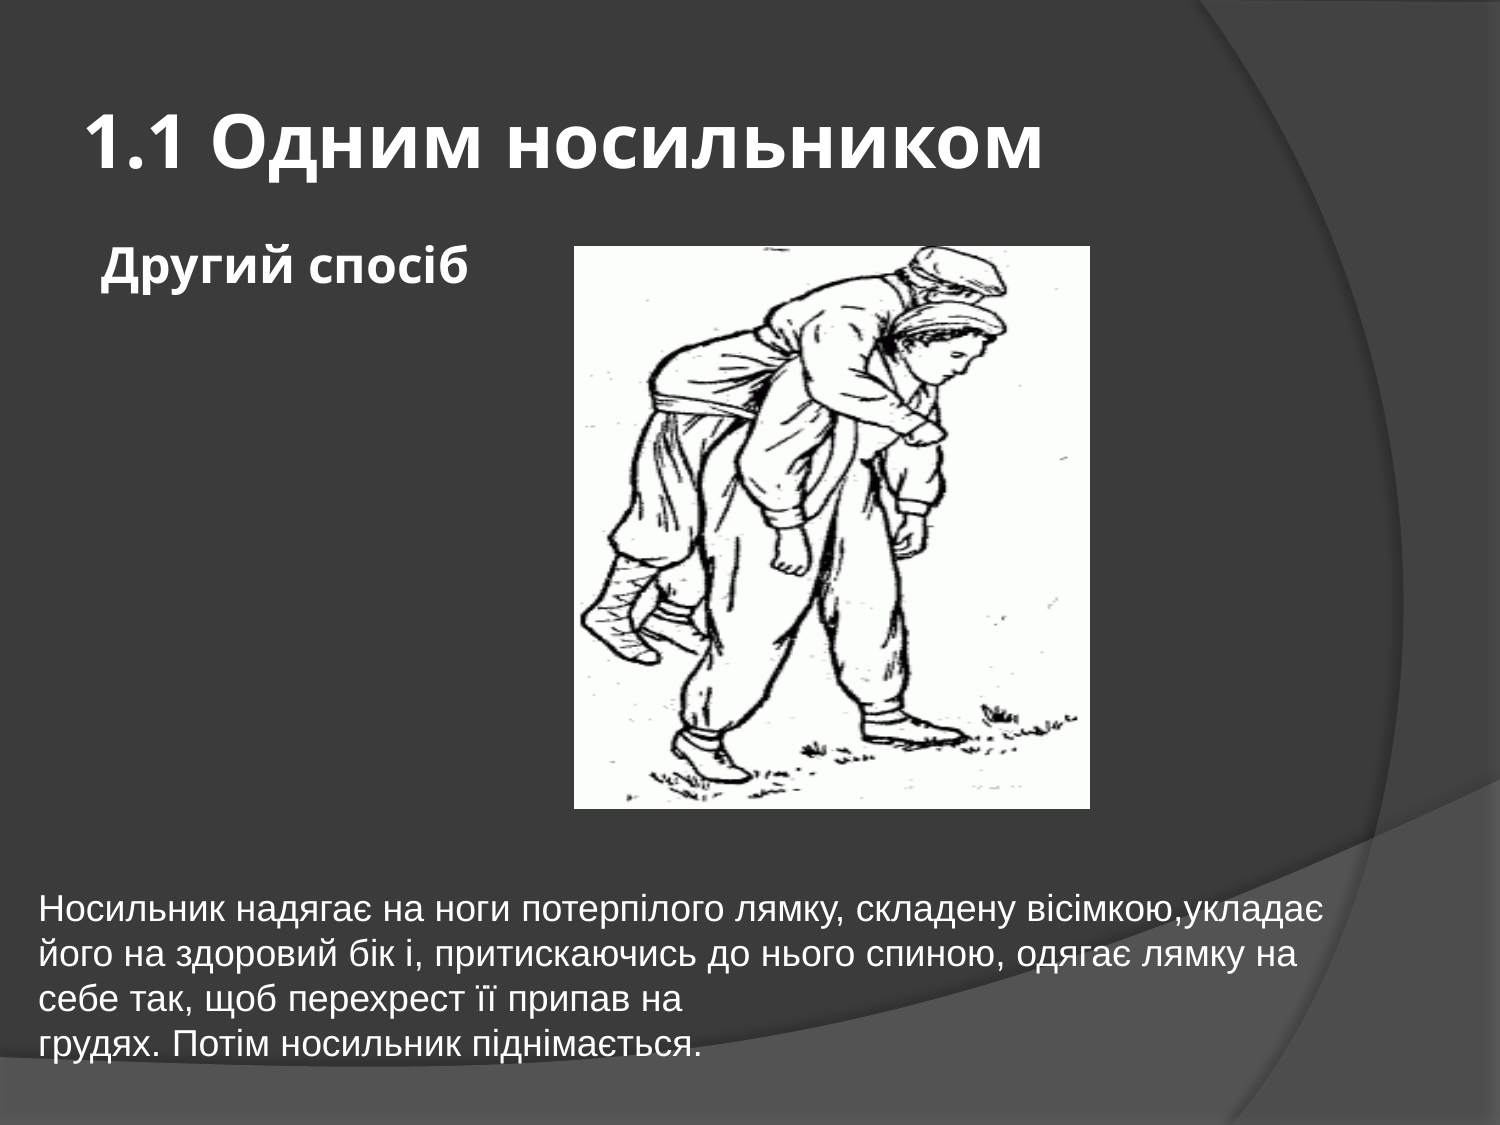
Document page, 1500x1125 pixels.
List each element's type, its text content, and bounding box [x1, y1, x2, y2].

text_box Другий спосіб [93, 199, 493, 329]
text_box Носильник надягає на ноги потерпілого лямку, складену вісімкою,укладає його на здоровий бік і, притискаючись до нього спиною, одягає лямку на себе так, щоб перехрест її припав на грудях. Потім носильник піднімається. [23, 831, 1360, 1072]
title 1.1 Одним носильником [75, 45, 1300, 233]
picture [573, 245, 1091, 809]
